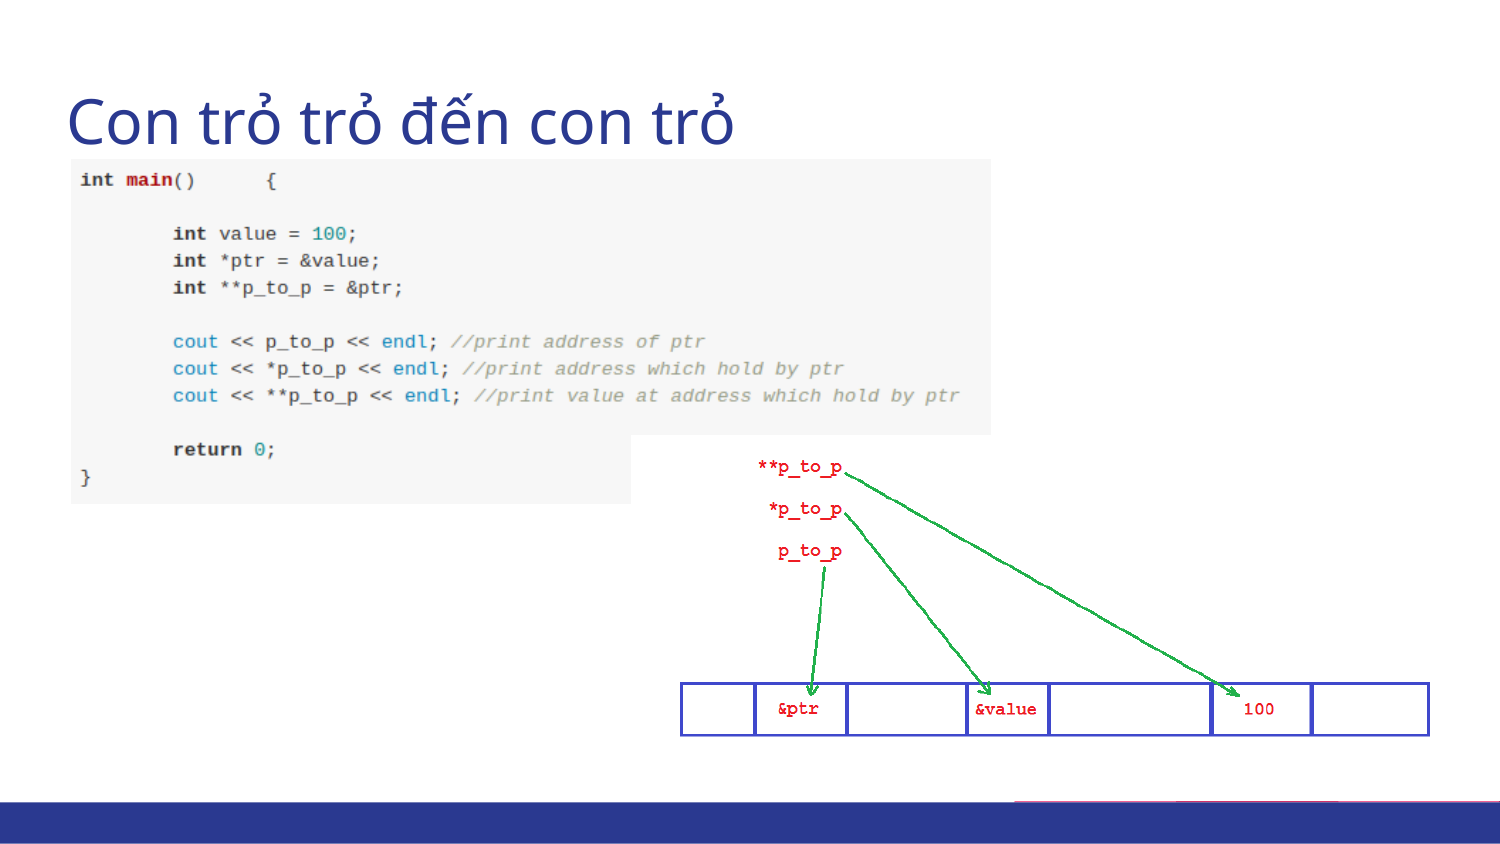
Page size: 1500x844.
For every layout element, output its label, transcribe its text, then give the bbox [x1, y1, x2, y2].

picture [71, 158, 1500, 802]
title Con trỏ trỏ đến con trỏ [51, 67, 1449, 167]
